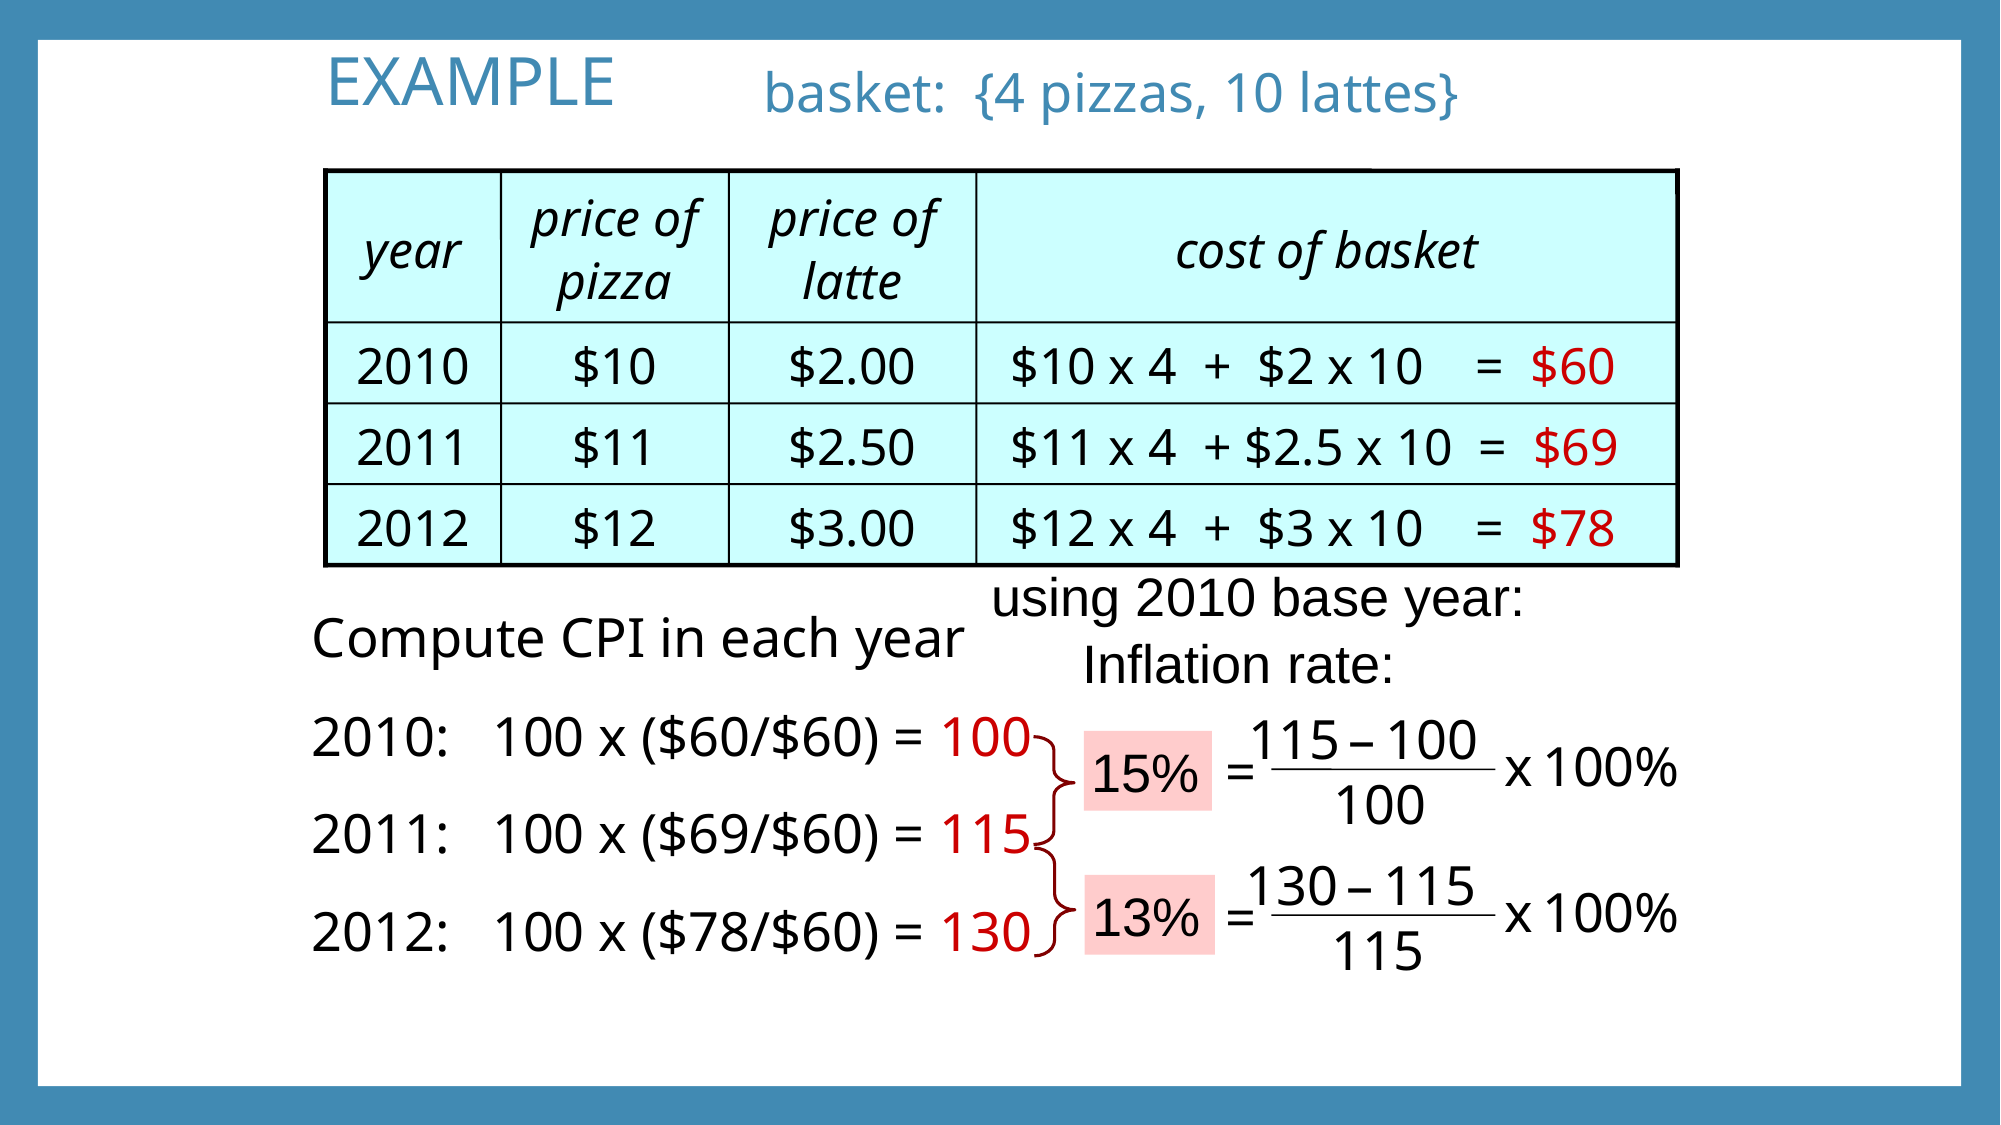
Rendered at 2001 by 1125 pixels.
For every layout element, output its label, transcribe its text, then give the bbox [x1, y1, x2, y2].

text_box Inflation rate: [1067, 635, 1443, 702]
title EXAMPLE [310, 34, 697, 135]
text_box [1034, 847, 1671, 982]
text_box Compute CPI in each year 2010: 100 x ($60/$60) = 100 2011: 100 x ($69/$60) = 115 2012: 100 x ($78/$60) = 130 [297, 593, 1050, 1038]
text_box using 2010 base year: [976, 574, 1622, 635]
list basket: {4 pizzas, 10 lattes} [720, 58, 1504, 149]
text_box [325, 170, 1678, 566]
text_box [1033, 704, 1671, 845]
